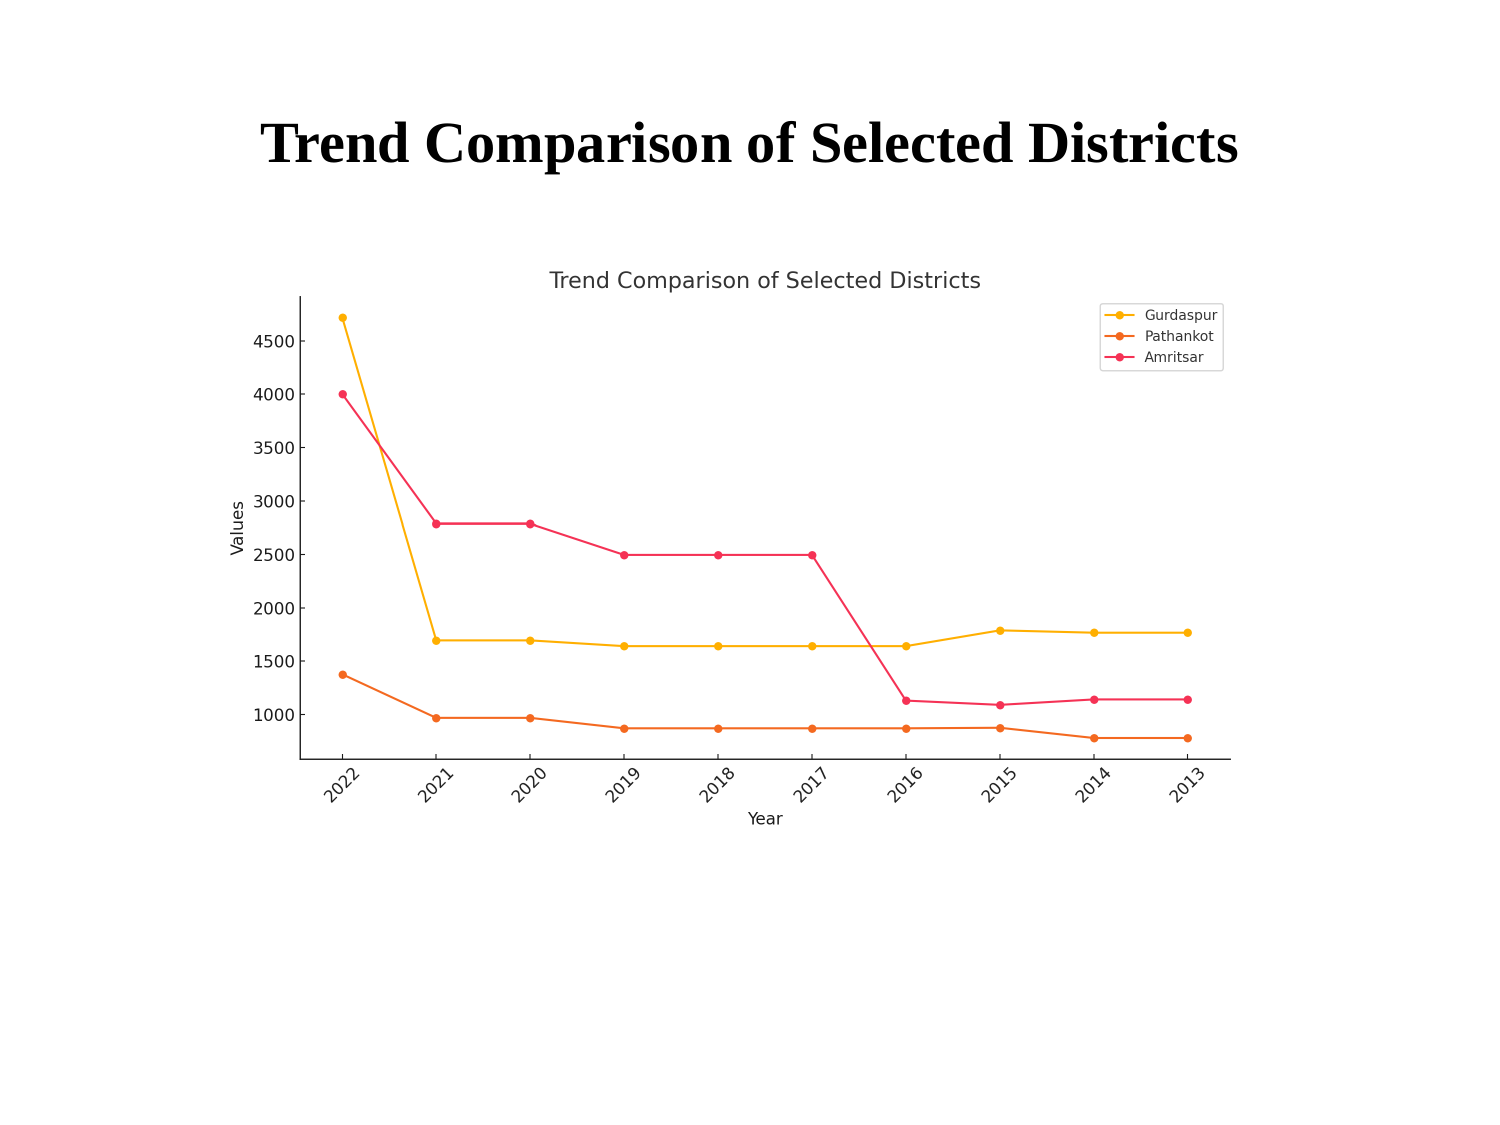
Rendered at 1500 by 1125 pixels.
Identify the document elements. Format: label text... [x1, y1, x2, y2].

title Trend Comparison of Selected Districts [75, 45, 1425, 233]
picture [149, 224, 1351, 826]
